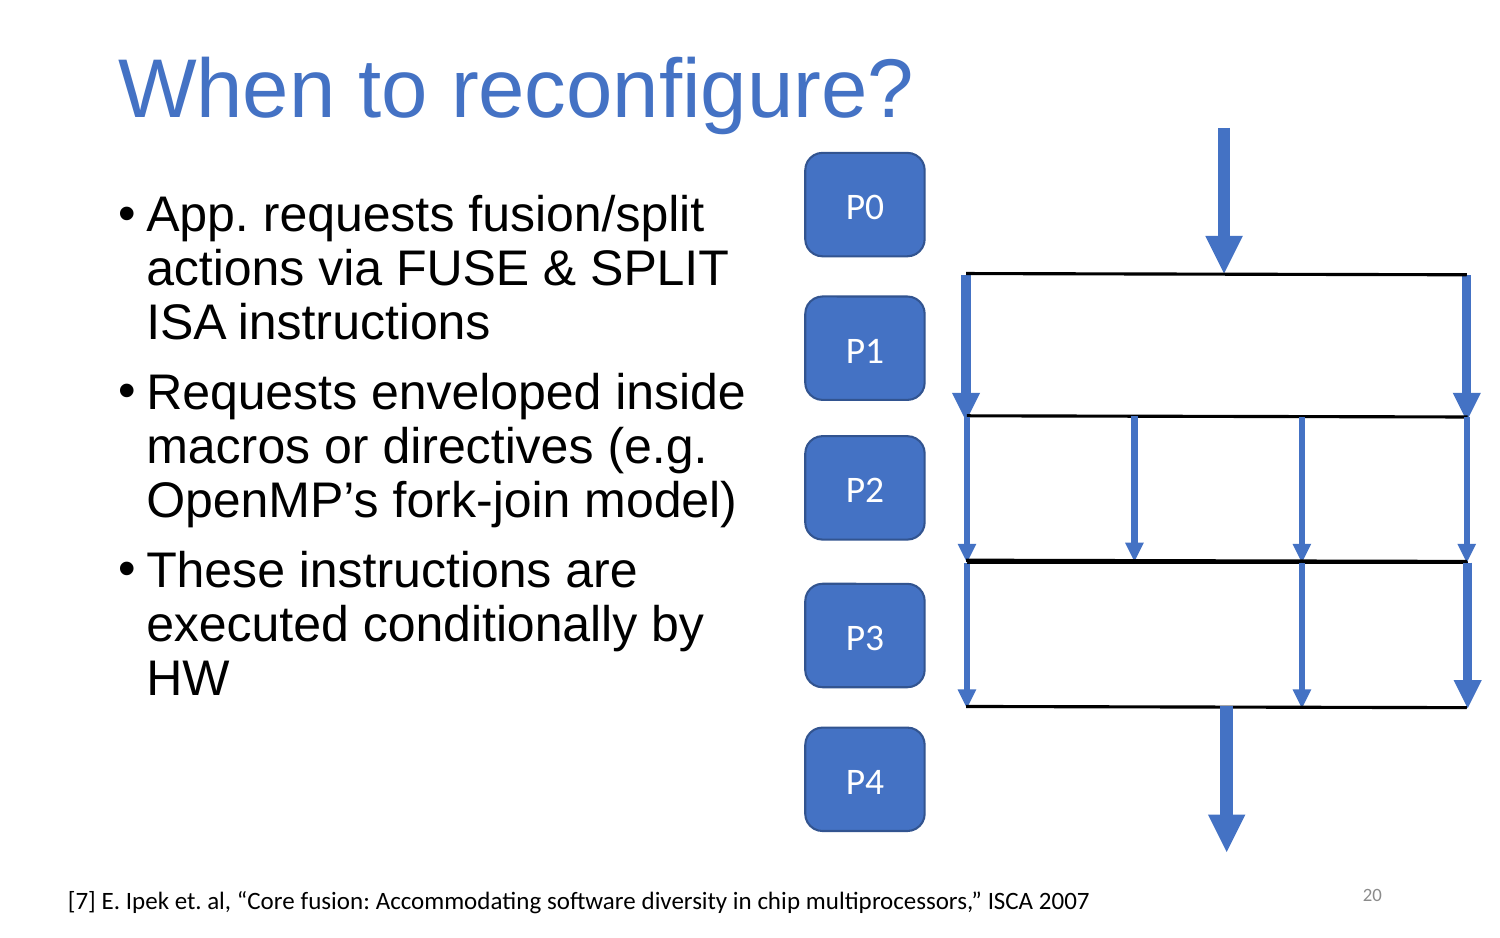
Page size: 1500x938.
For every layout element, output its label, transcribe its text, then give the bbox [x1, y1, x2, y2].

list App. requests fusion/split actions via FUSE & SPLIT ISA instructions Requests enveloped inside macros or directives (e.g. OpenMP’s fork-join model) These instructions are executed conditionally by HW [103, 181, 806, 803]
text_box P4 [804, 726, 926, 833]
text_box P0 [804, 151, 926, 258]
text_box P2 [804, 435, 926, 541]
text_box P3 [804, 582, 926, 689]
slide_number 20 [1059, 868, 1397, 919]
title When to reconfigure? [103, 0, 1397, 182]
text_box [7] E. Ipek et. al, “Core fusion: Accommodating software diversity in chip multiprocessors,” ISCA 2007 [53, 876, 1363, 922]
text_box P1 [804, 295, 926, 401]
